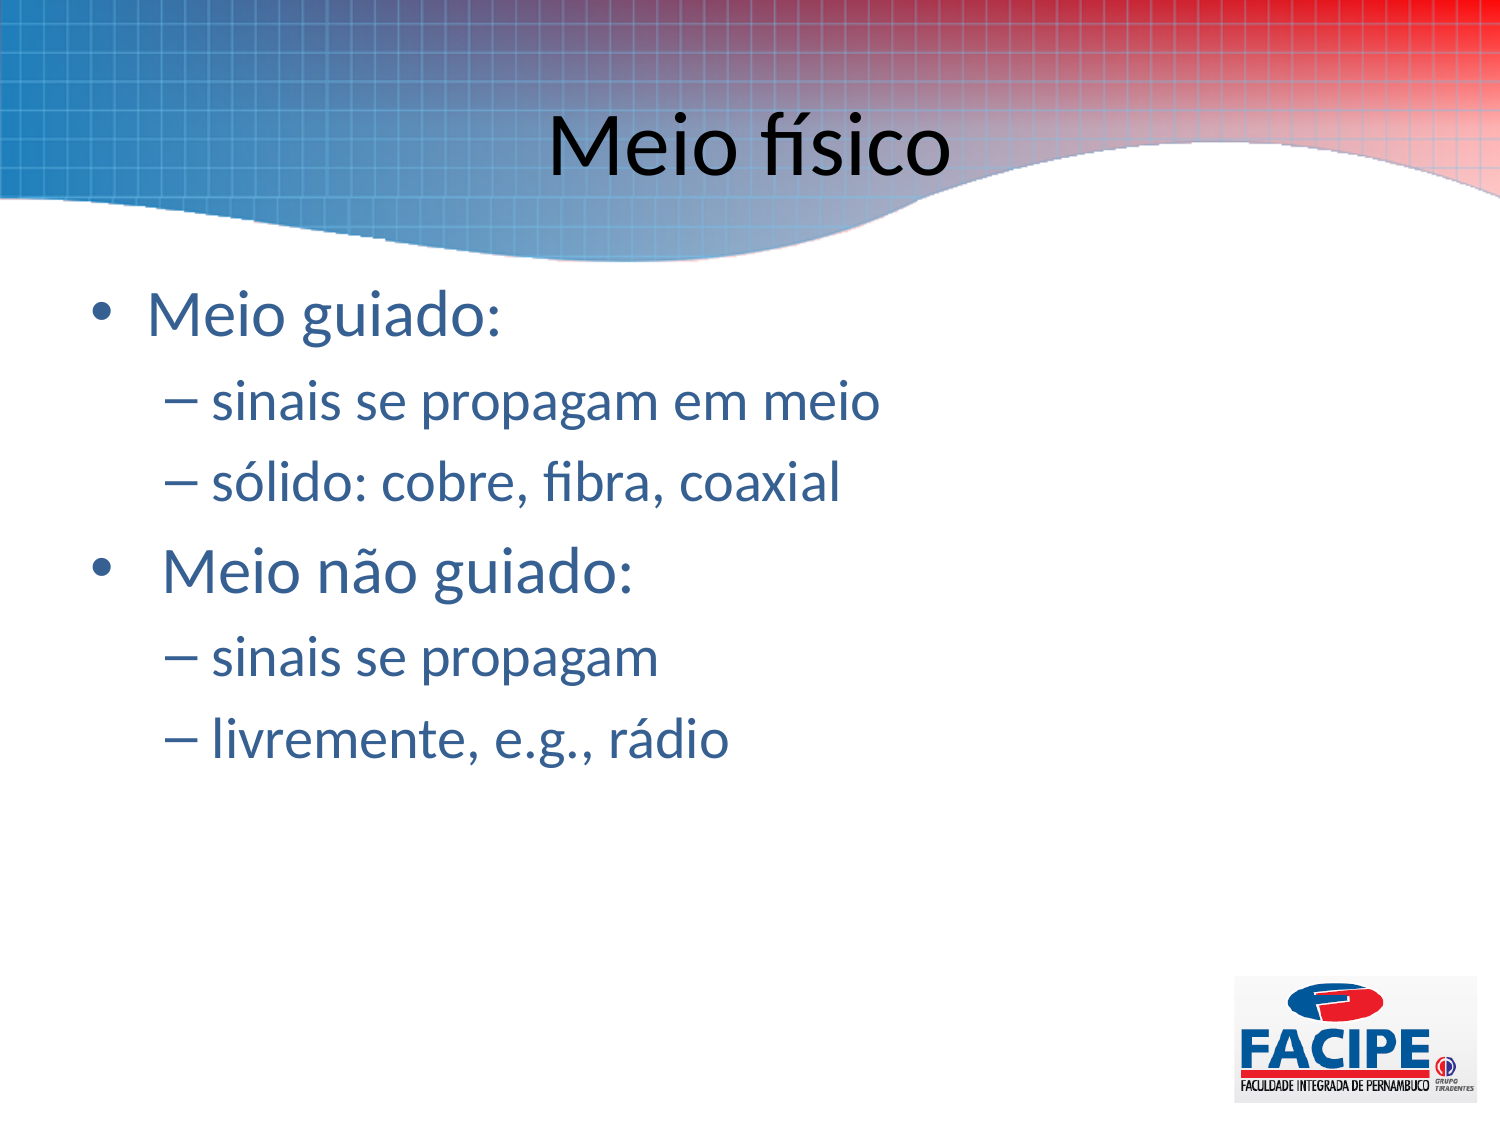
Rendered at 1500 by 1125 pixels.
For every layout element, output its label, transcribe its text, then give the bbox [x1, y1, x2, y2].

picture [0, 0, 1500, 270]
title Meio físico [74, 44, 1426, 233]
picture [1234, 976, 1478, 1103]
list Meio guiado: sinais se propagam em meio sólido: cobre, fibra, coaxial Meio não guiado: sinais se propagam livremente, e.g., rádio [74, 262, 1426, 1006]
